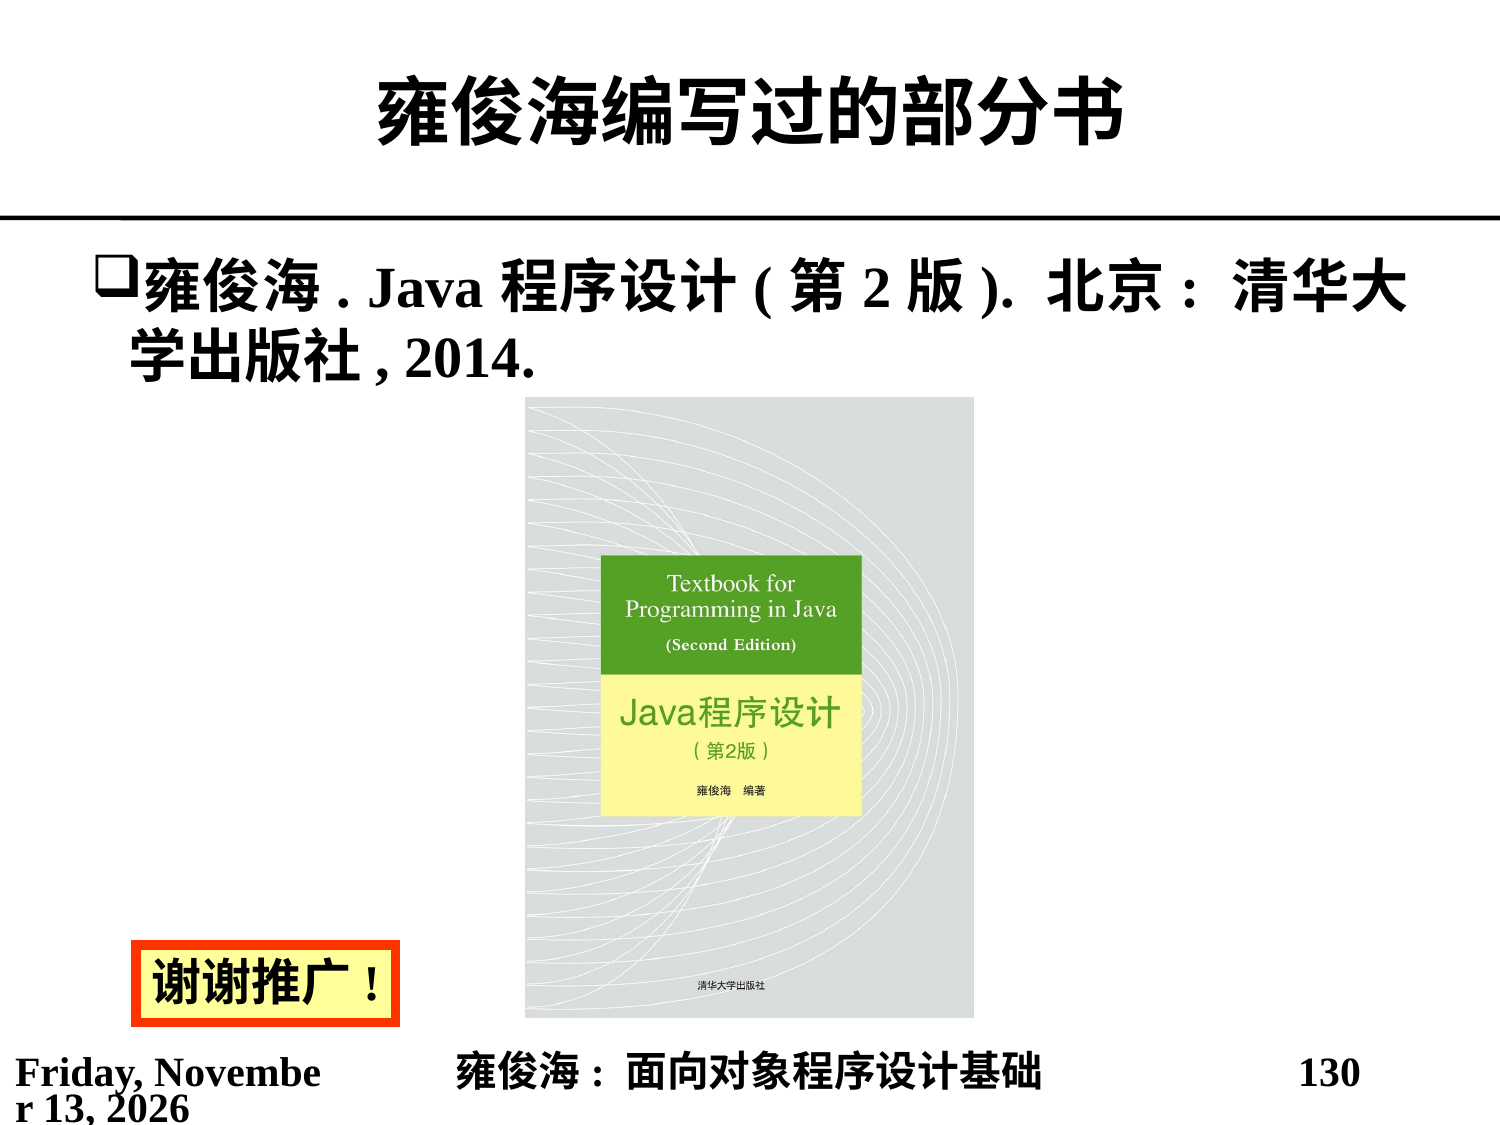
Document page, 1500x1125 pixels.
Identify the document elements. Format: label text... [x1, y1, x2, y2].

picture [525, 397, 974, 1018]
list 雍俊海. Java程序设计(第2版). 北京: 清华大学出版社, 2014. [75, 241, 1425, 397]
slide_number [0, 1042, 337, 1103]
text_box 谢谢推广! [135, 945, 396, 1023]
title 雍俊海编写过的部分书 [0, 0, 1500, 217]
footer 雍俊海: 面向对象程序设计基础 [337, 1042, 1161, 1103]
slide_number 130 [1161, 1042, 1499, 1103]
